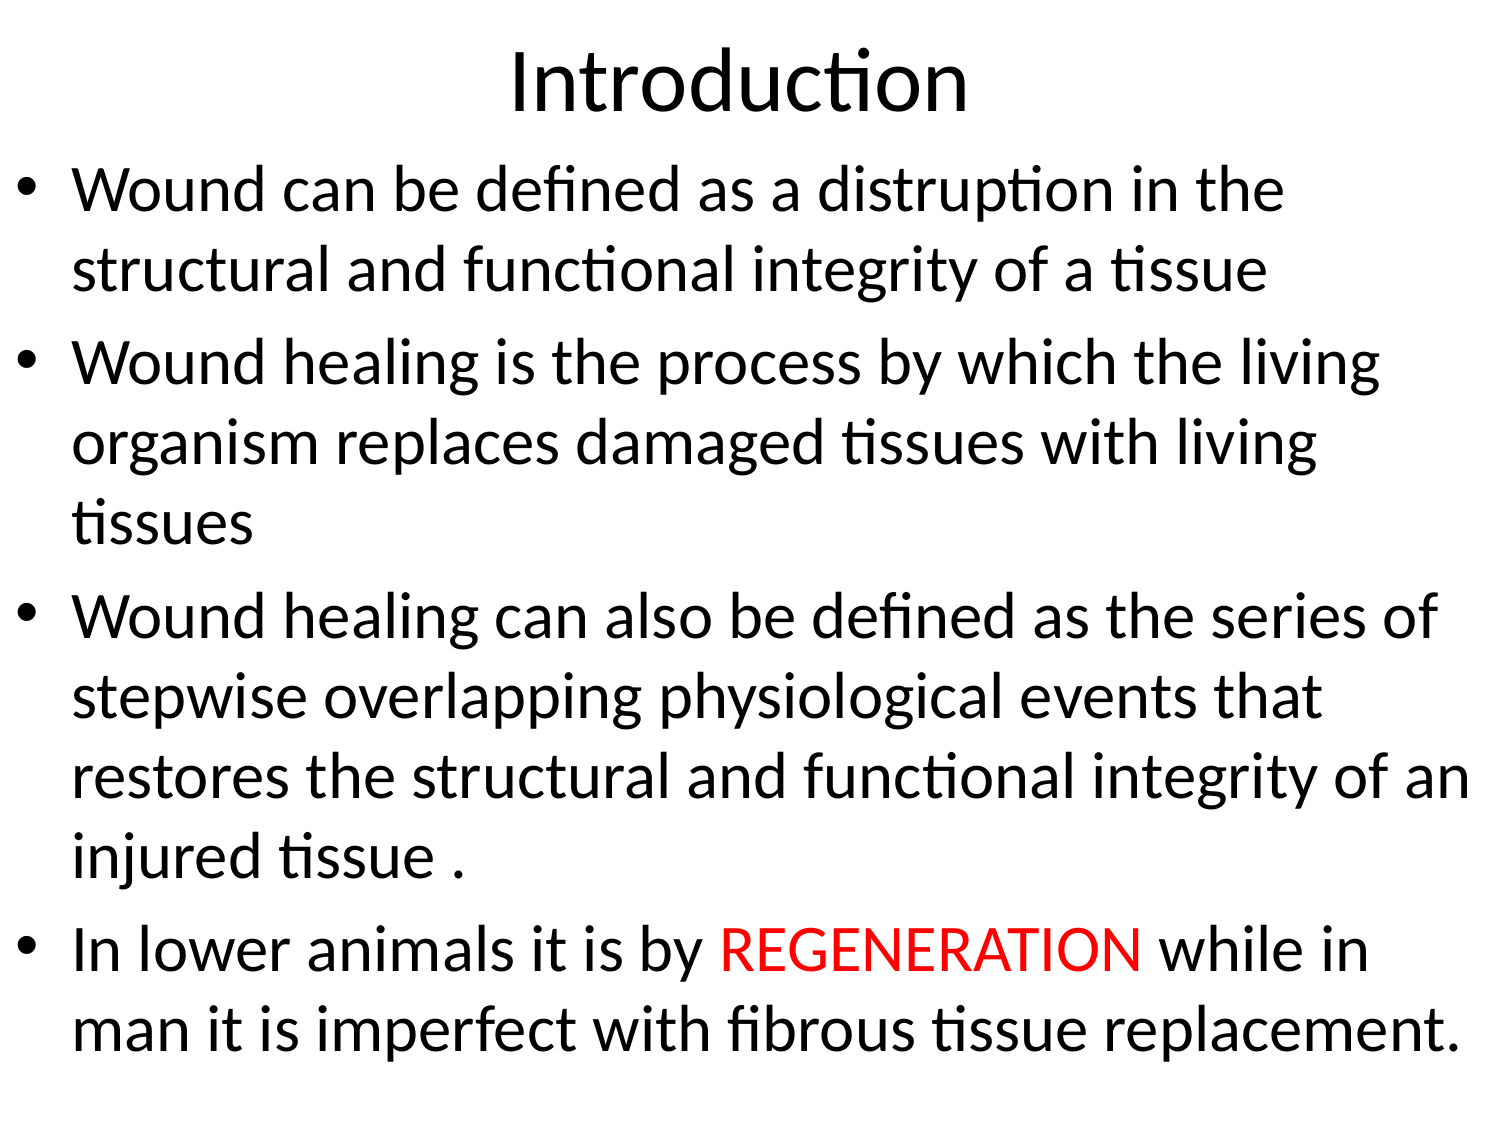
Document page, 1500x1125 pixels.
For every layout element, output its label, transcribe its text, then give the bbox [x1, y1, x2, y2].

list Wound can be defined as a distruption in the structural and functional integrity of a tissue Wound healing is the process by which the living organism replaces damaged tissues with living tissues Wound healing can also be defined as the series of stepwise overlapping physiological events that restores the structural and functional integrity of an injured tissue . In lower animals it is by REGENERATION while in man it is imperfect with fibrous tissue replacement. [0, 137, 1500, 1125]
title Introduction [75, 0, 1425, 137]
